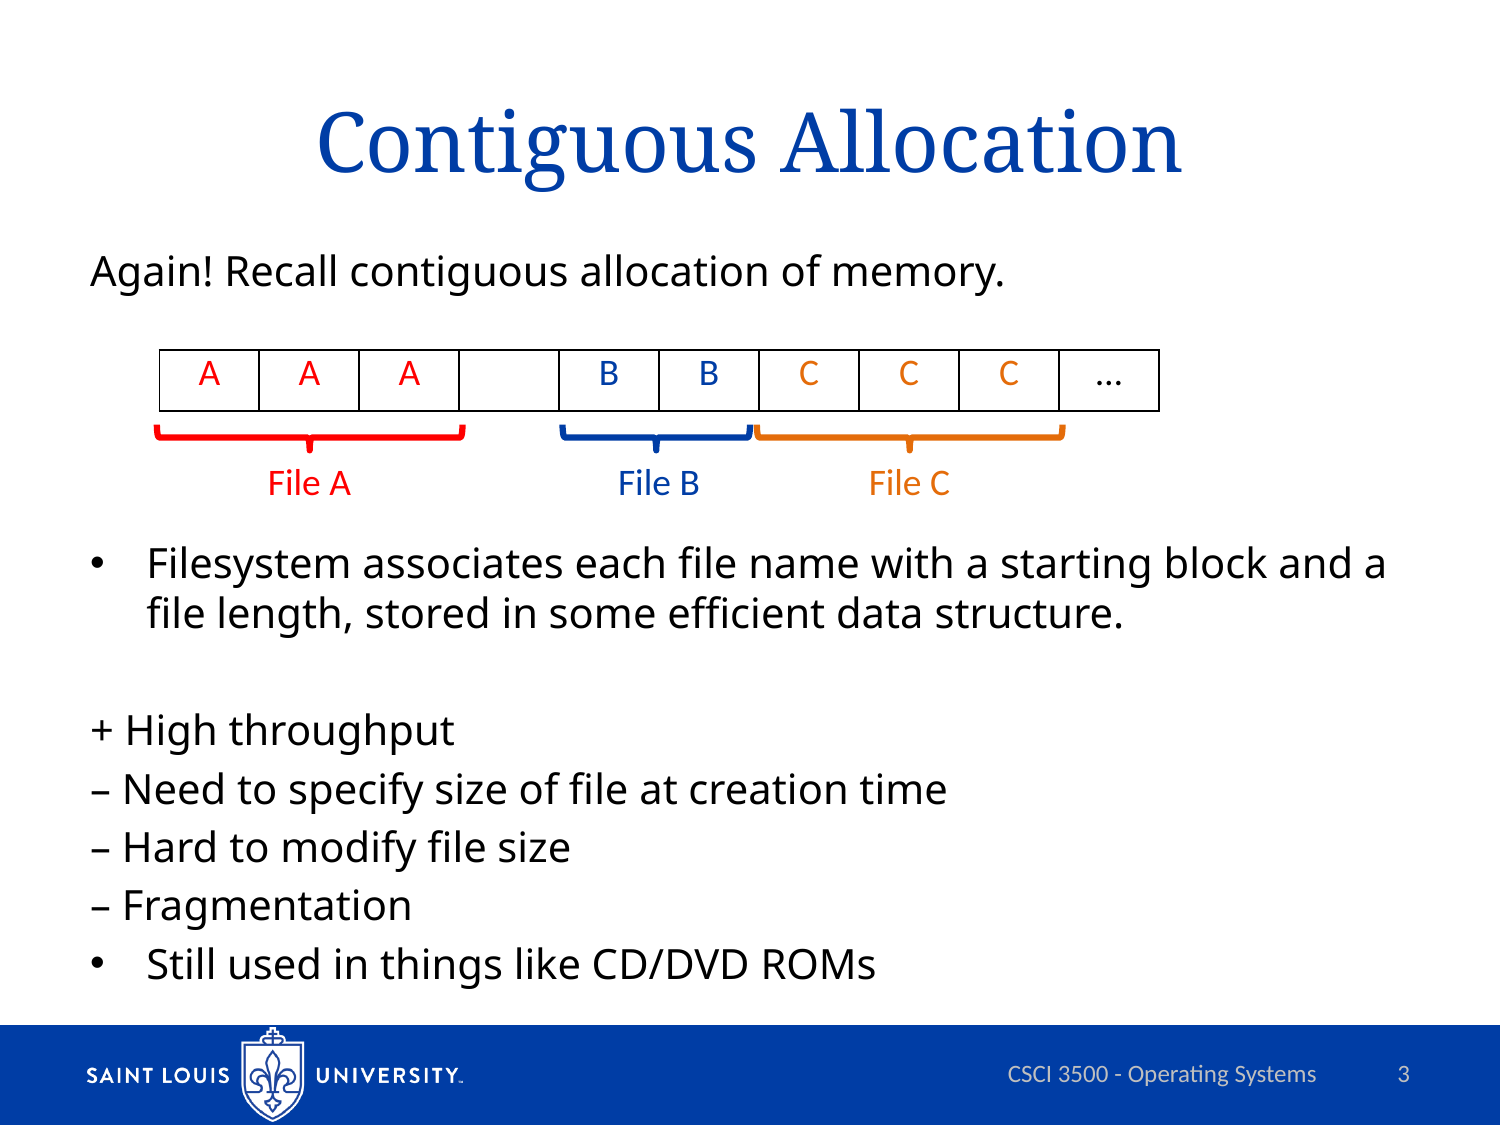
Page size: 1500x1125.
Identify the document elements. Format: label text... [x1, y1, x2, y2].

table_header … [1060, 351, 1158, 410]
text_box [156, 424, 464, 450]
table_header C [860, 351, 958, 410]
table_header C [960, 351, 1058, 410]
title Contiguous Allocation [75, 45, 1425, 233]
text_box File C [853, 450, 966, 511]
list Again! Recall contiguous allocation of memory. Filesystem associates each file name with a starting block and a file length, stored in some efficient data structure. + High throughput – Need to specify size of file at creation time – Hard to modify file size – Fragmentation Still used in things like CD/DVD ROMs [75, 237, 1425, 1018]
table_header B [660, 351, 758, 410]
picture [87, 1027, 463, 1122]
table_header B [560, 351, 658, 410]
text_box File B [603, 450, 716, 511]
text_box File A [253, 450, 367, 511]
footer CSCI 3500 - Operating Systems [924, 1042, 1074, 1103]
text_box [561, 424, 751, 452]
table_header A [160, 351, 258, 410]
text_box [756, 424, 1064, 450]
table_header A [260, 351, 358, 410]
slide_number 3 [1074, 1042, 1425, 1103]
table_header A [360, 351, 458, 410]
table_header [460, 351, 558, 410]
table_header C [760, 351, 858, 410]
